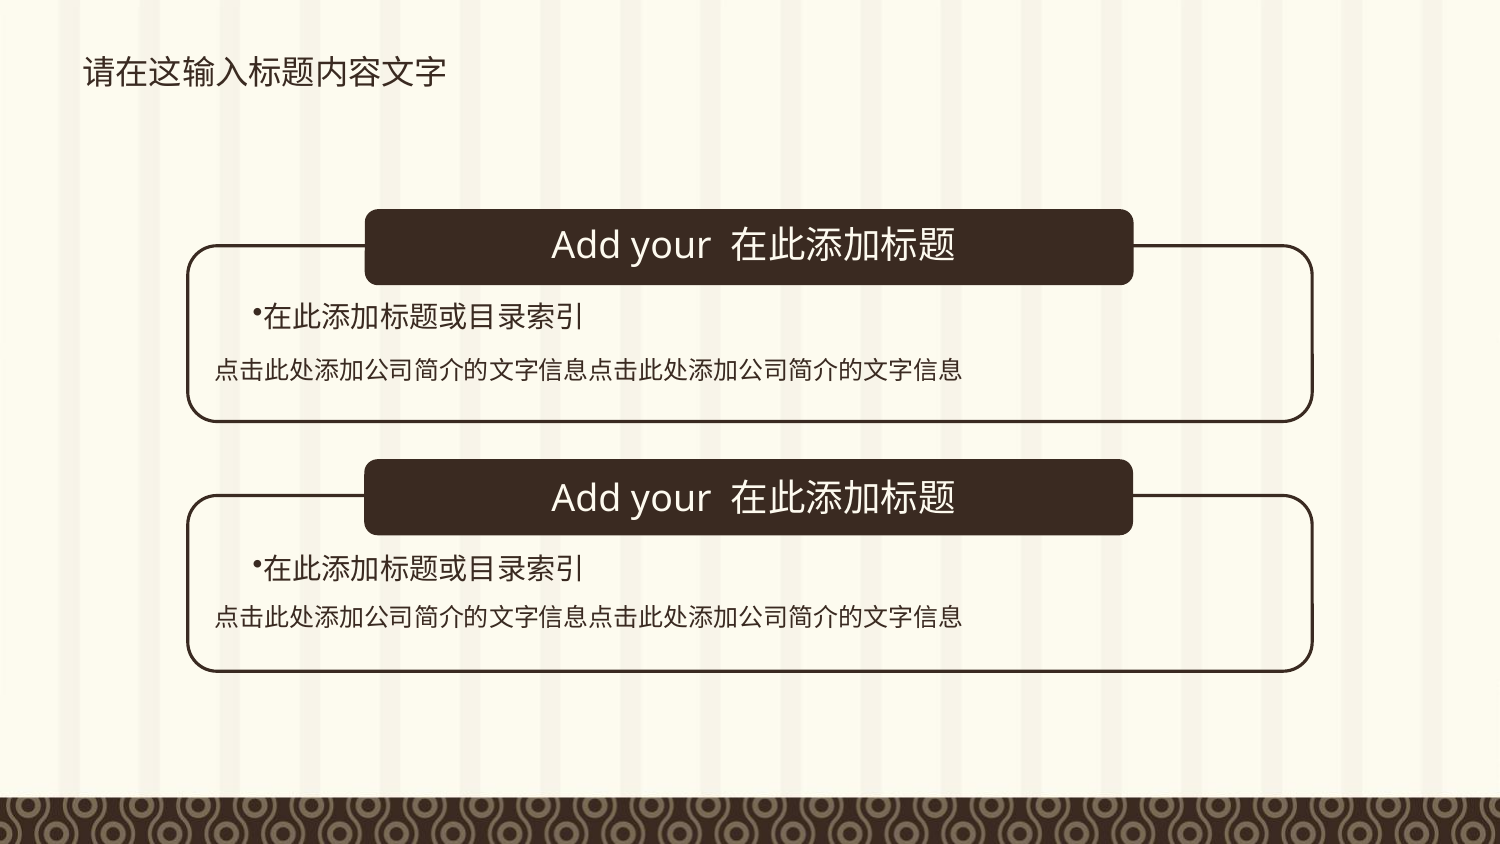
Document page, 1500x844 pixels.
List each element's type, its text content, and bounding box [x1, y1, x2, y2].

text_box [187, 208, 1313, 422]
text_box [187, 458, 1313, 672]
picture [0, 0, 1500, 844]
text_box 请在这输入标题内容文字 [67, 43, 703, 99]
